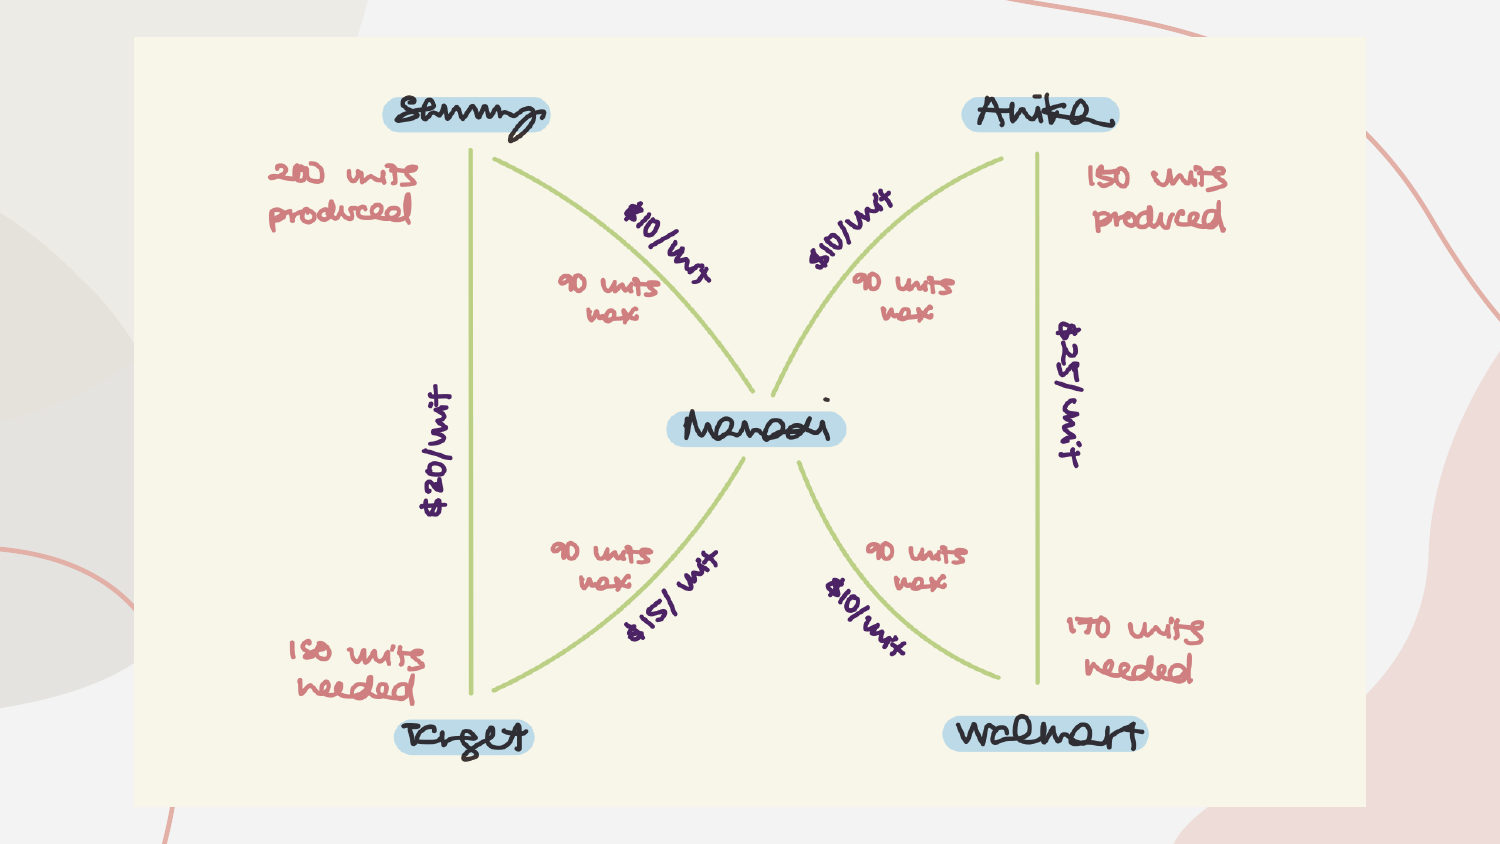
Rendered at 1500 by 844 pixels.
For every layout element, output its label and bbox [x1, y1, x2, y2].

picture [134, 37, 1366, 807]
